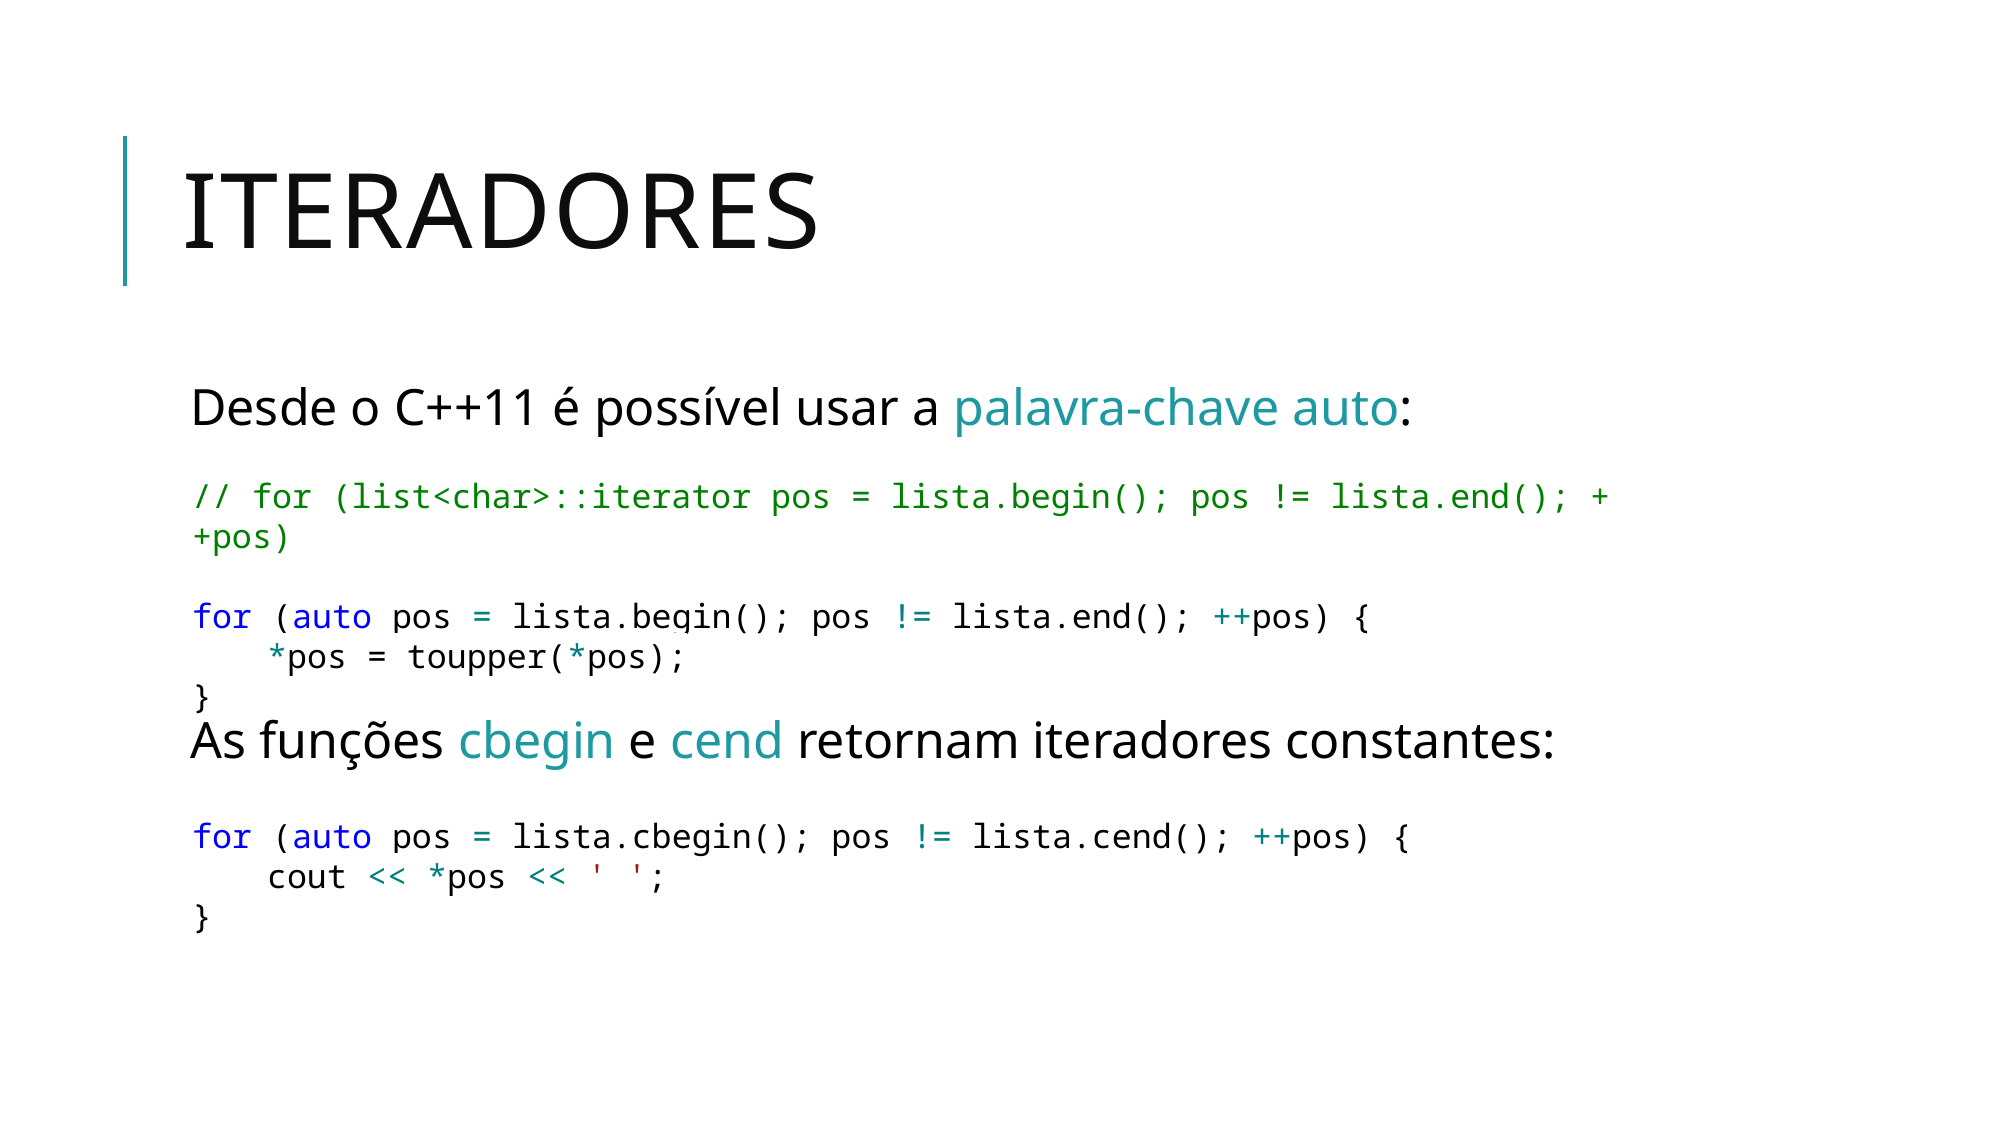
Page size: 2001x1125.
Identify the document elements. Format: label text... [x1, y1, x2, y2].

title iteradores [168, 96, 1763, 342]
text_box // for (list<char>::iterator pos = lista.begin(); pos != lista.end(); ++pos) for (auto pos = lista.begin(); pos != lista.end(); ++pos) { *pos = toupper(*pos); } [102, 467, 1721, 723]
text_box for (auto pos = lista.cbegin(); pos != lista.cend(); ++pos) { cout << *pos << ' '; } [102, 807, 1721, 943]
list Desde o C++11 é possível usar a palavra-chave auto: As funções cbegin e cend retornam iteradores constantes: [168, 375, 1763, 1035]
